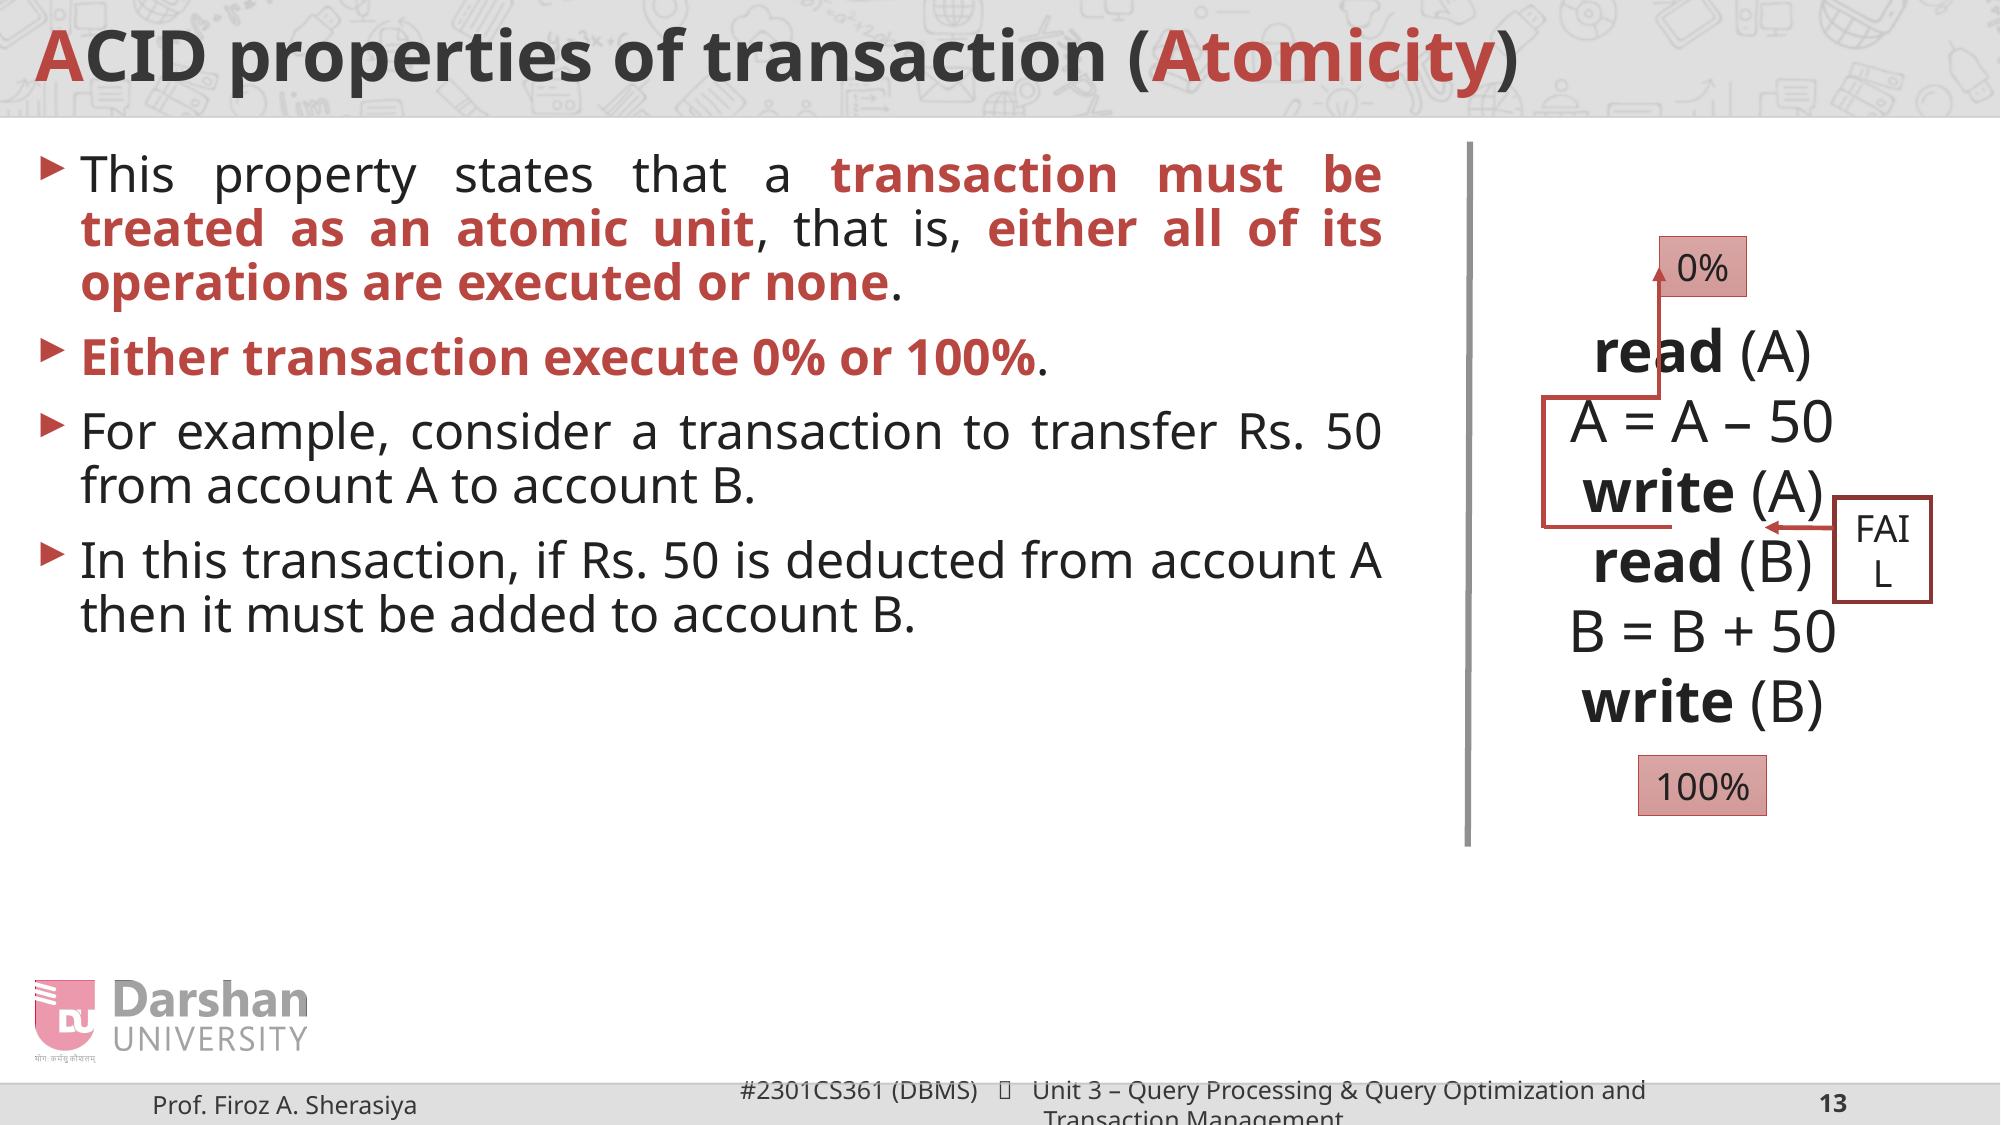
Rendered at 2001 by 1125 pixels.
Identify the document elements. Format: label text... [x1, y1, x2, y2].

text_box FAIL [1833, 496, 1932, 603]
title ACID properties of transaction (Atomicity) [0, 0, 2000, 117]
list This property states that a transaction must be treated as an atomic unit, that is, either all of its operations are executed or none. Either transaction execute 0% or 100%. For example, consider a transaction to transfer Rs. 50 from account A to account B. In this transaction, if Rs. 50 is deducted from account A then it must be added to account B. [21, 141, 1399, 1059]
text_box read (A) A = A – 50 write (A) read (B) B = B + 50 write (B) [1552, 236, 1853, 812]
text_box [1467, 141, 1471, 847]
text_box 100% [1638, 755, 1767, 816]
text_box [1471, 339, 1732, 456]
text_box 0% [1659, 236, 1747, 297]
table_cell T4 [35, 1059, 307, 1063]
